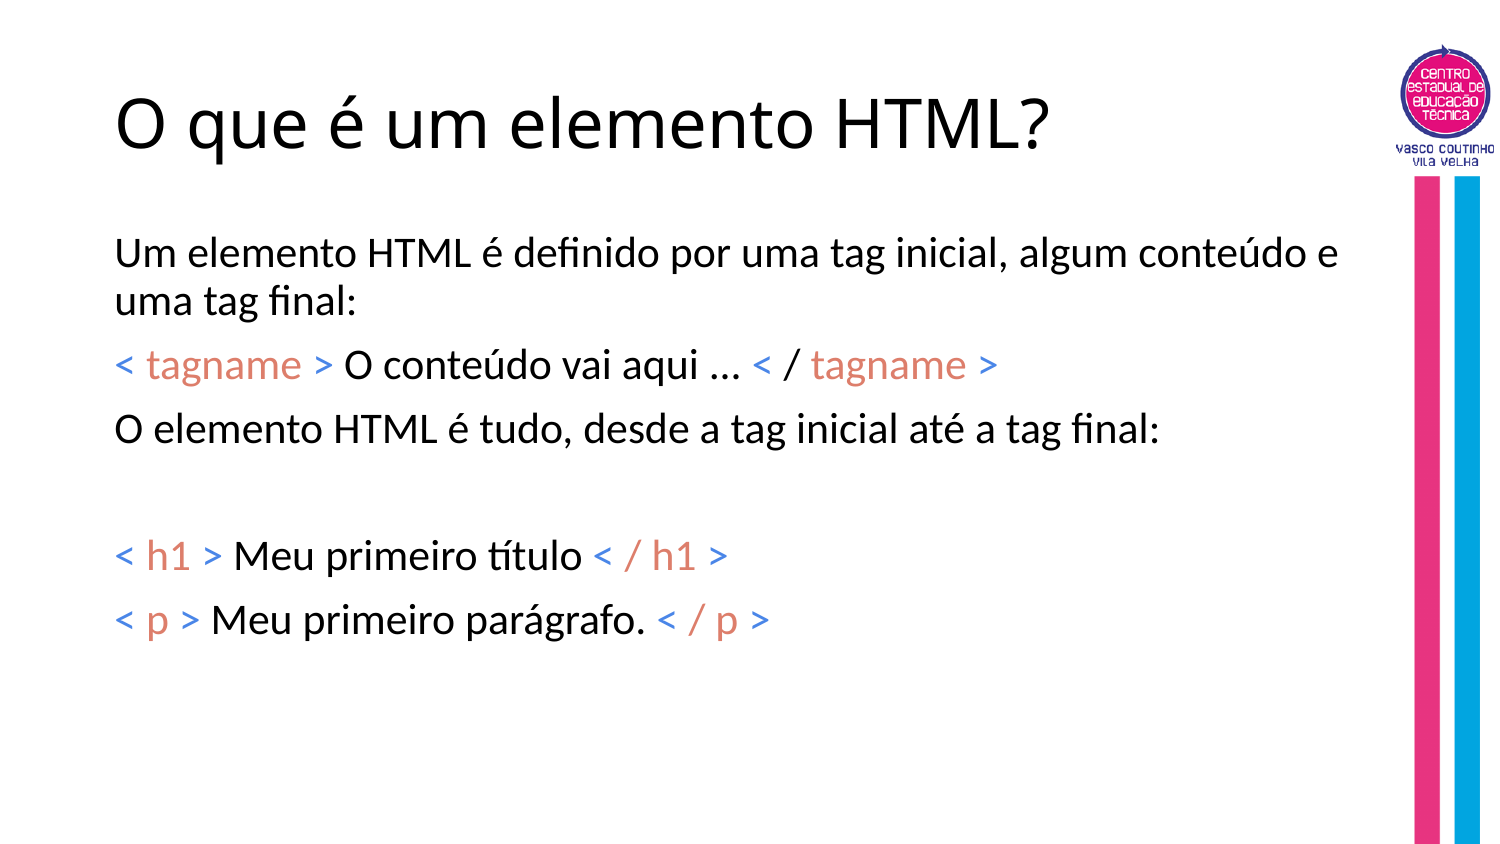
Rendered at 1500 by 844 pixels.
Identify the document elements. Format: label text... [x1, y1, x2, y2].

picture [1415, 177, 1454, 843]
list Um elemento HTML é definido por uma tag inicial, algum conteúdo e uma tag final: < tagname > O conteúdo vai aqui ... < / tagname > O elemento HTML é tudo, desde a tag inicial até a tag final: < h1 > Meu primeiro título < / h1 > < p > Meu primeiro parágrafo. < / p > [103, 224, 1397, 760]
title O que é um elemento HTML? [103, 44, 1397, 208]
picture [1397, 44, 1494, 166]
